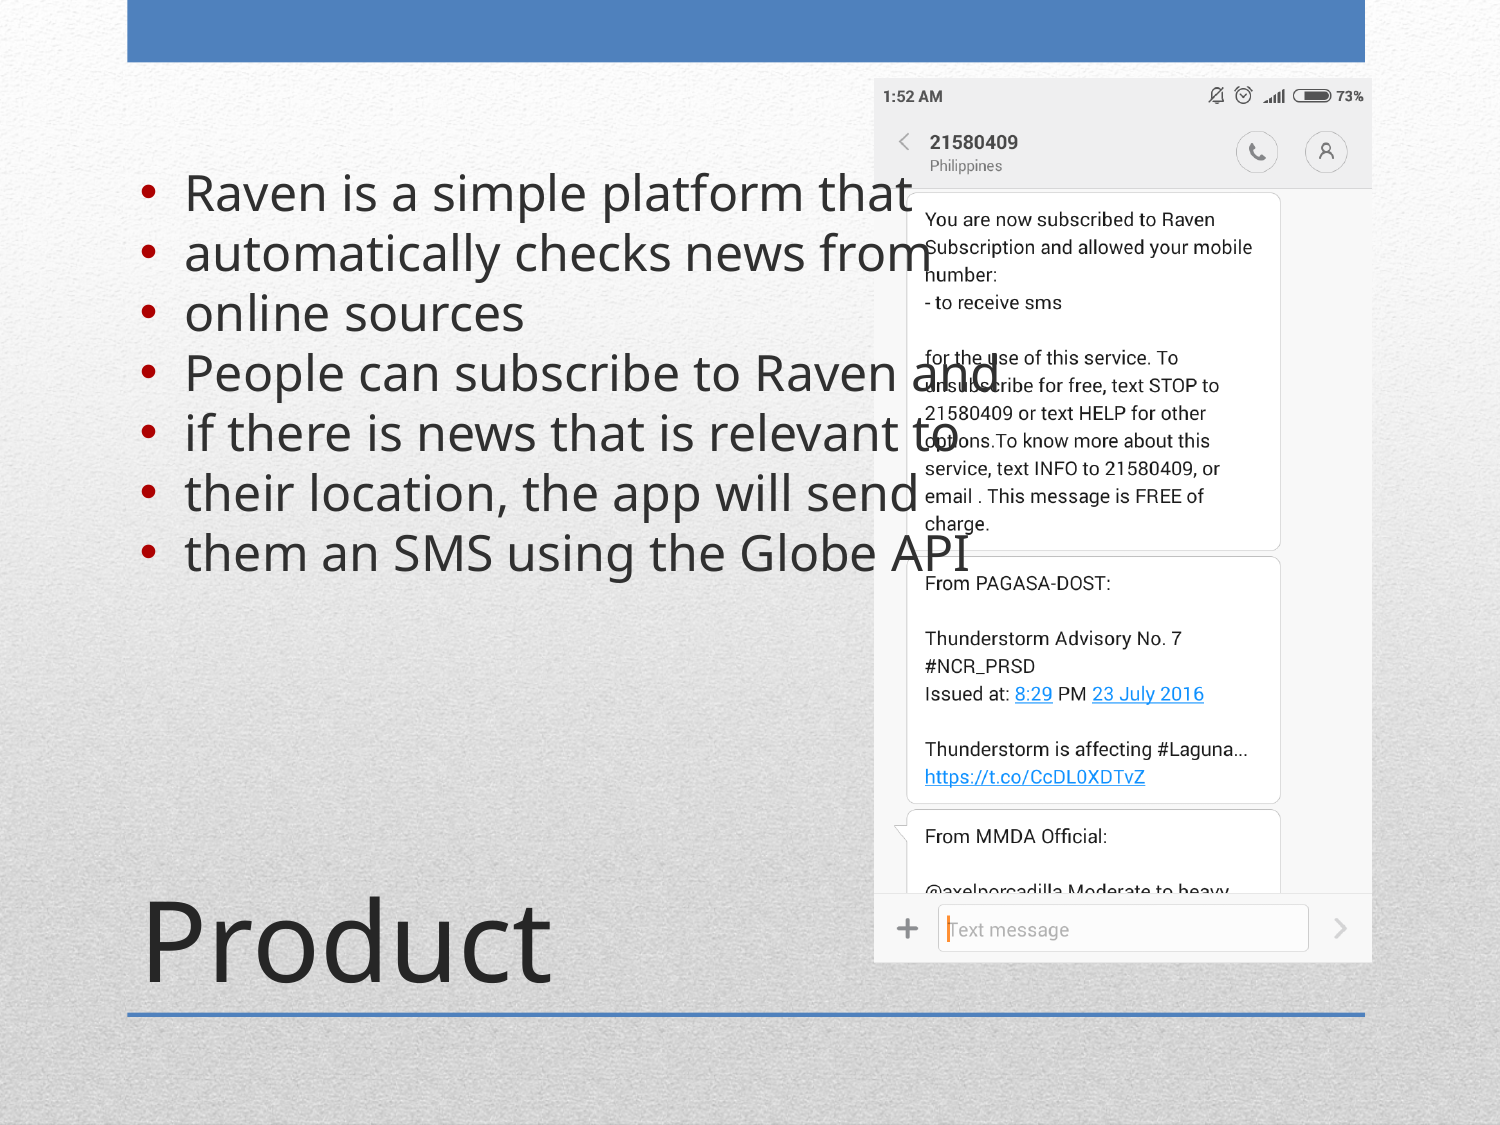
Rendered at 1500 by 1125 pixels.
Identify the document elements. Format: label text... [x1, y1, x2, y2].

text_box Product [125, 750, 1238, 1013]
picture [0, 0, 1500, 1125]
text_box Raven is a simple platform that automatically checks news from online sources People can subscribe to Raven and if there is news that is relevant to their location, the app will send them an SMS using the Globe API [124, 112, 868, 750]
